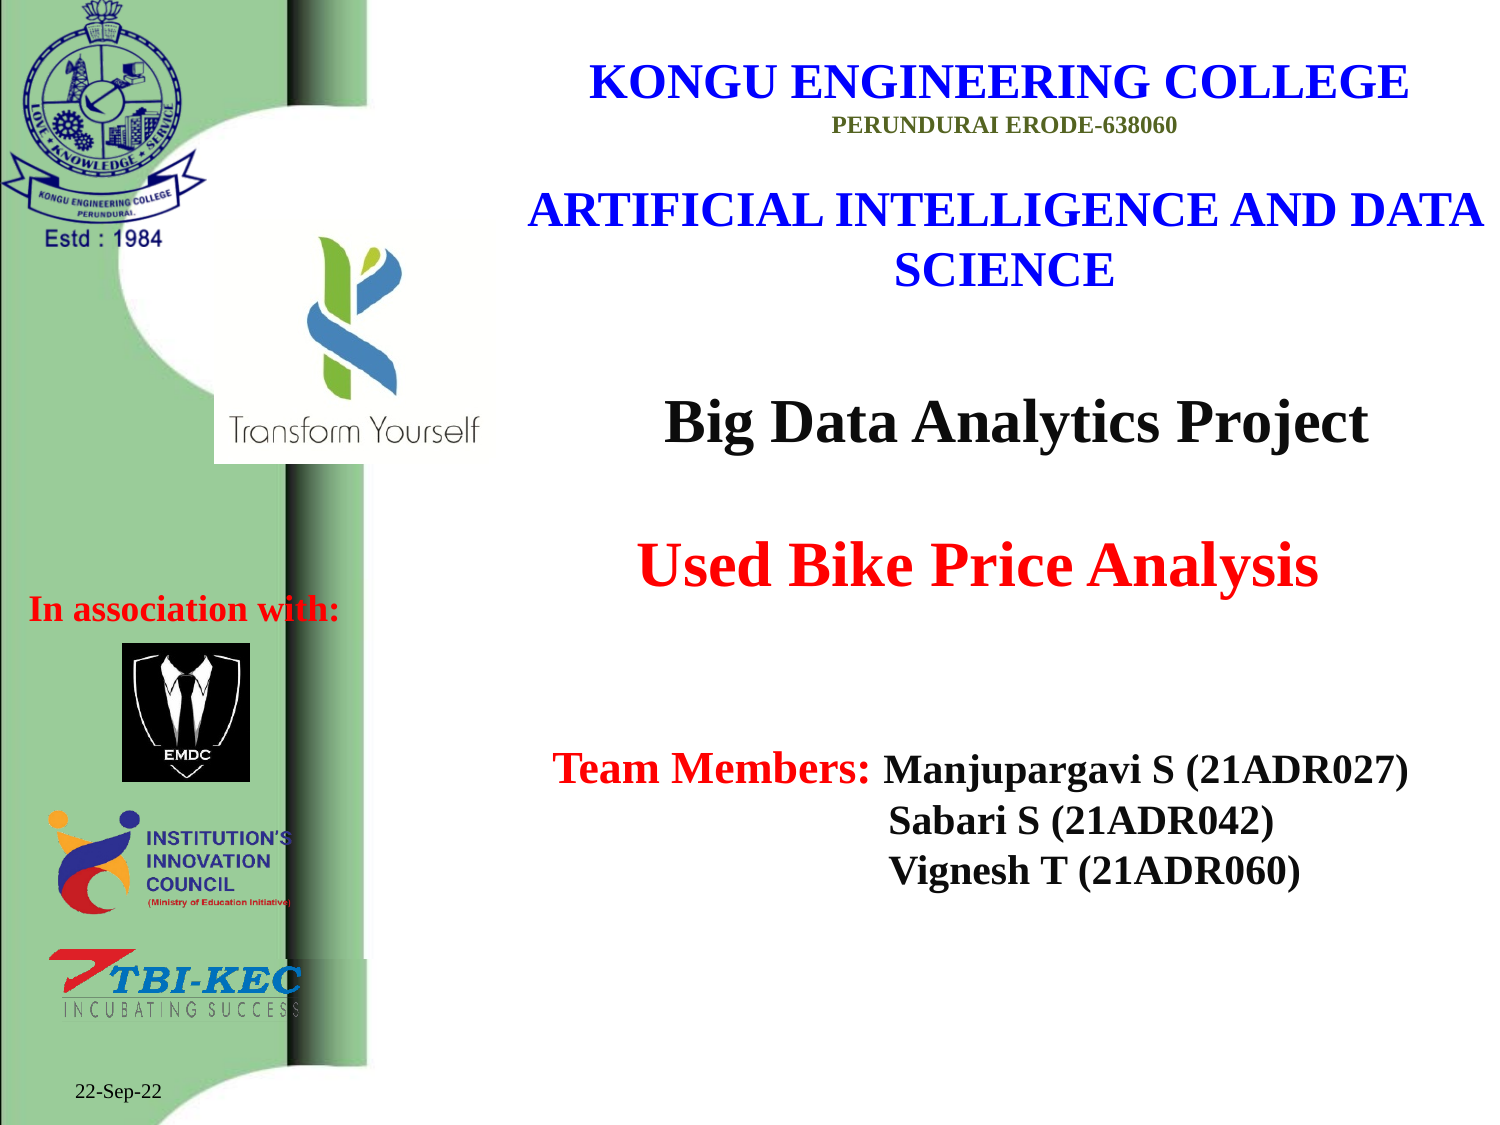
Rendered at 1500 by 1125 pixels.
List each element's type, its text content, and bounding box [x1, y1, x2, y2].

text_box In association with: [13, 576, 360, 637]
slide_number 22-Sep-22 [75, 1042, 425, 1103]
text_box Team Members: Manjupargavi S (21ADR027) Sabari S (21ADR042) Vignesh T (21ADR060) [537, 675, 1447, 1001]
text_box KONGU ENGINEERING COLLEGE PERUNDURAI ERODE-638060 ARTIFICIAL INTELLIGENCE AND DATA SCIENCE [503, 40, 1500, 305]
picture [0, 0, 1500, 1125]
text_box Big Data Analytics Project [503, 372, 1500, 463]
subtitle Used Bike Price Analysis [482, 514, 1485, 611]
